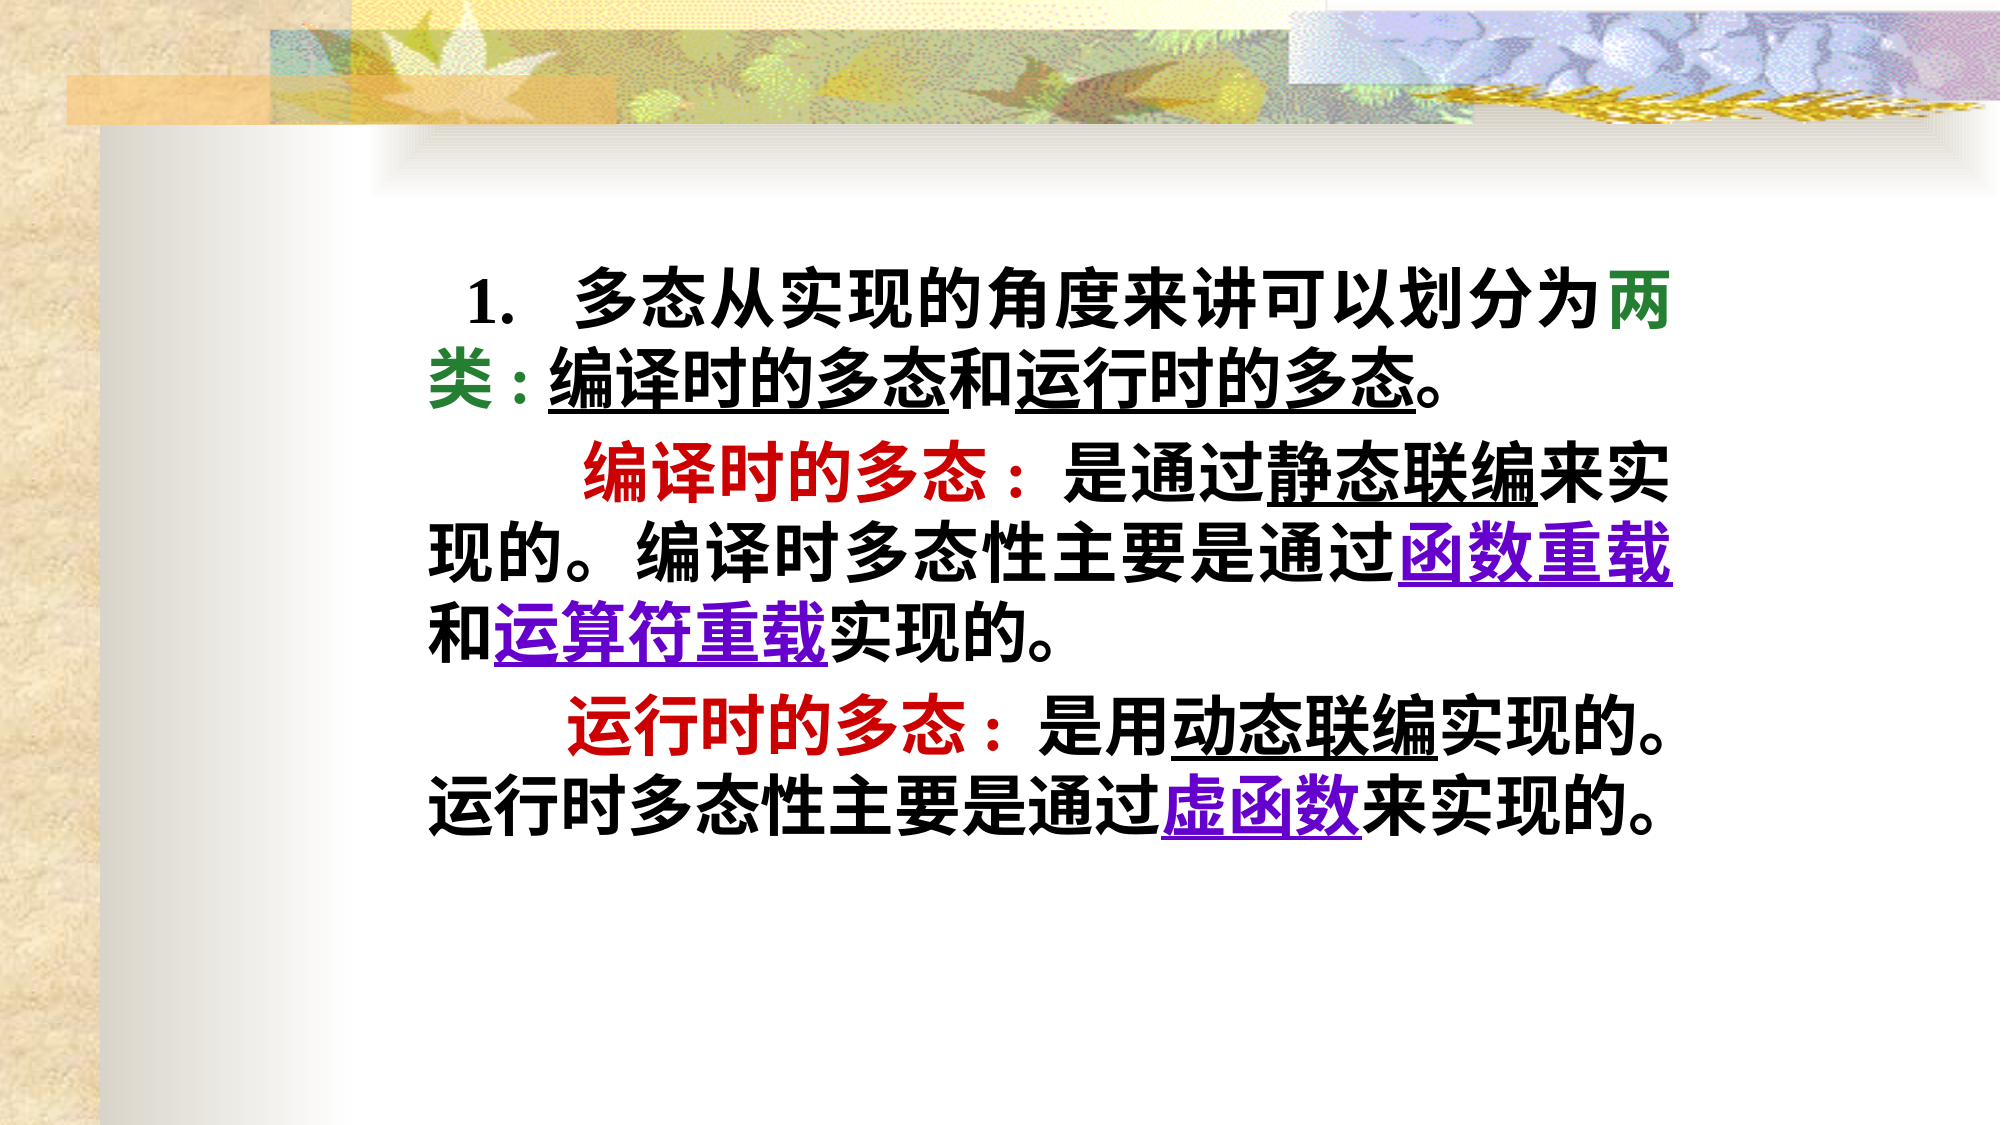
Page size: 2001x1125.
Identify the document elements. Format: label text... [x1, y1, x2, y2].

picture [0, 0, 2000, 1125]
text_box 1. 多态从实现的角度来讲可以划分为两类:编译时的多态和运行时的多态。 编译时的多态: 是通过静态联编来实现的。编译时多态性主要是通过函数重载和运算符重载实现的。 运行时的多态: 是用动态联编实现的。运行时多态性主要是通过虚函数来实现的。 [337, 249, 1688, 988]
